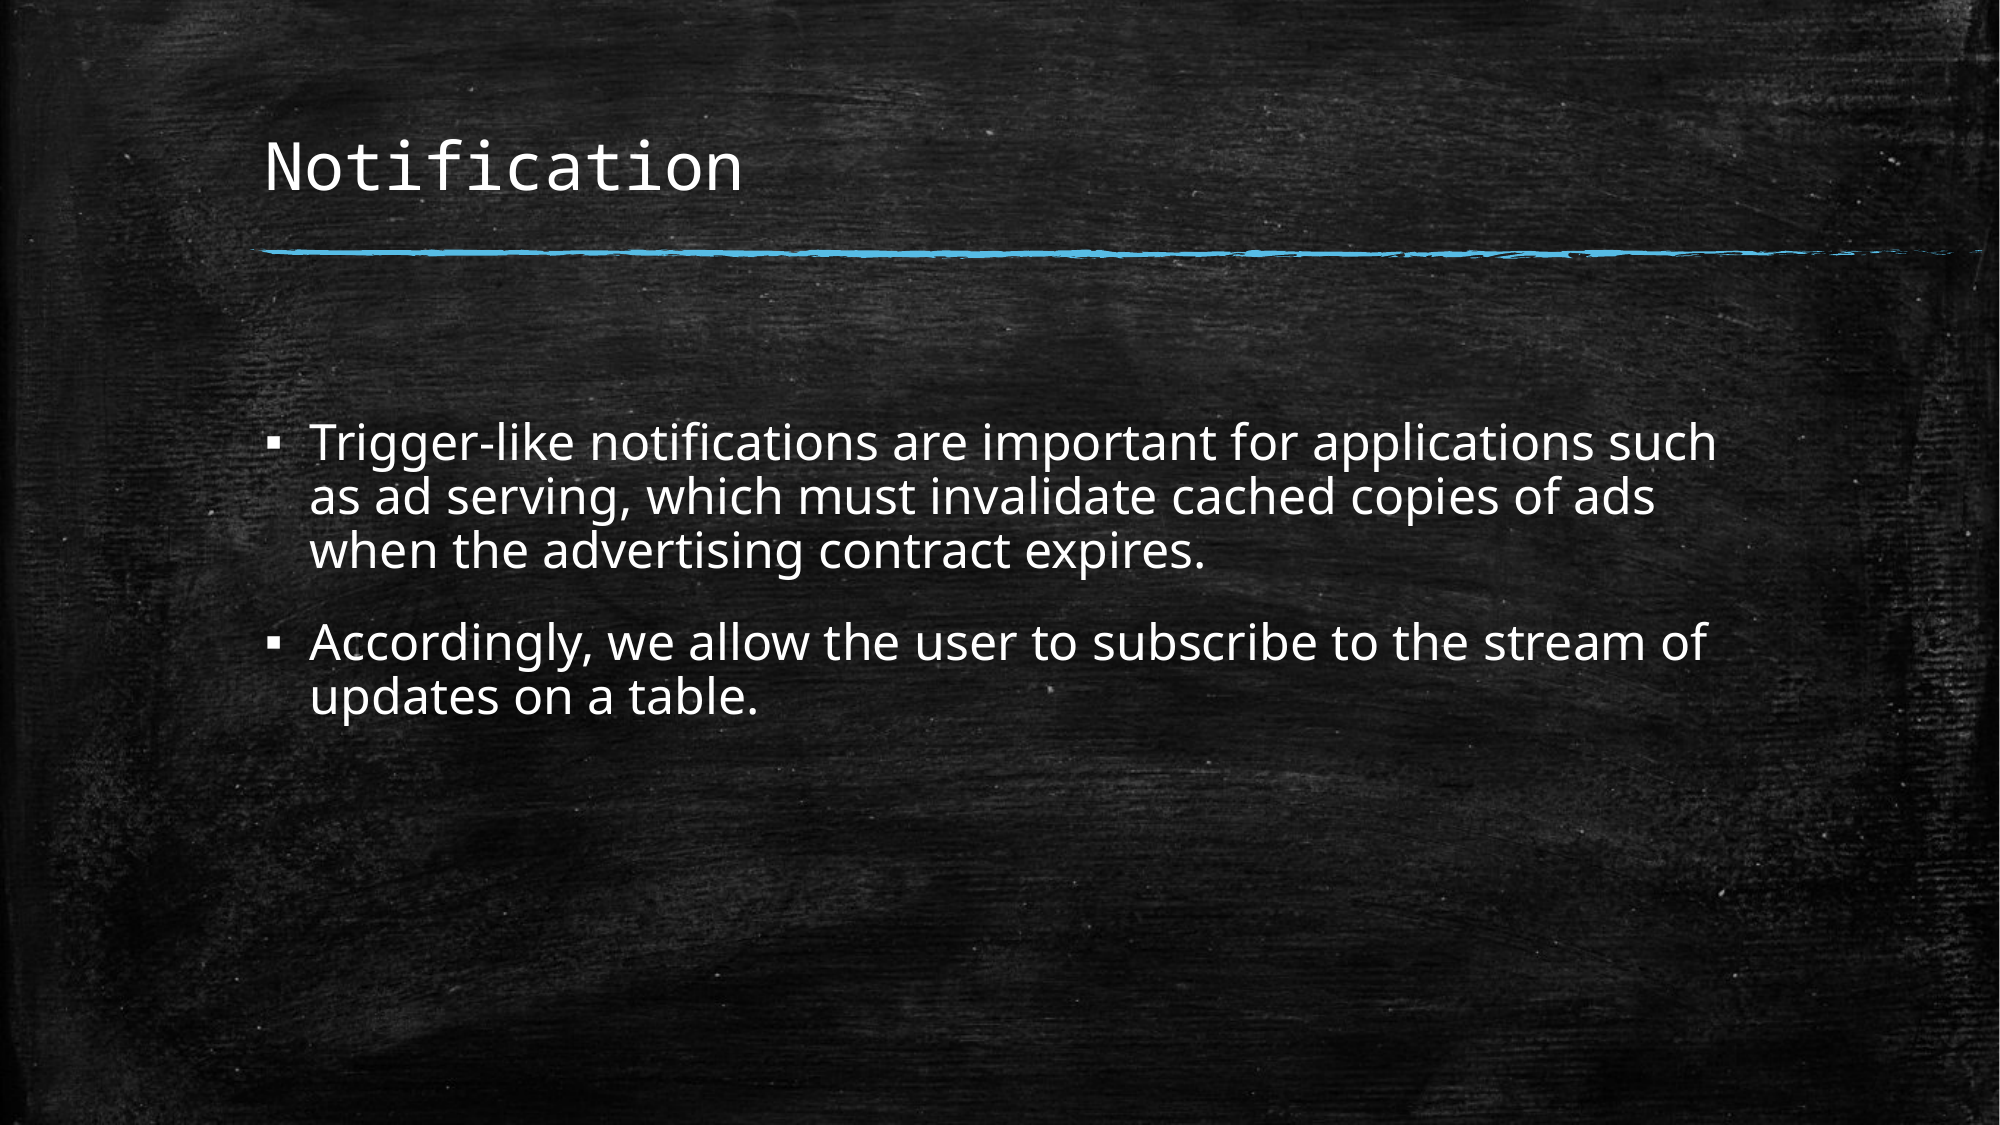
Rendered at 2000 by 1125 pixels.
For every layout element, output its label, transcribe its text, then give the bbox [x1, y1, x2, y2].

title Notification [249, 45, 1750, 213]
list Trigger-like notifications are important for applications such as ad serving, which must invalidate cached copies of ads when the advertising contract expires. Accordingly, we allow the user to subscribe to the stream of updates on a table. [249, 312, 1750, 1013]
